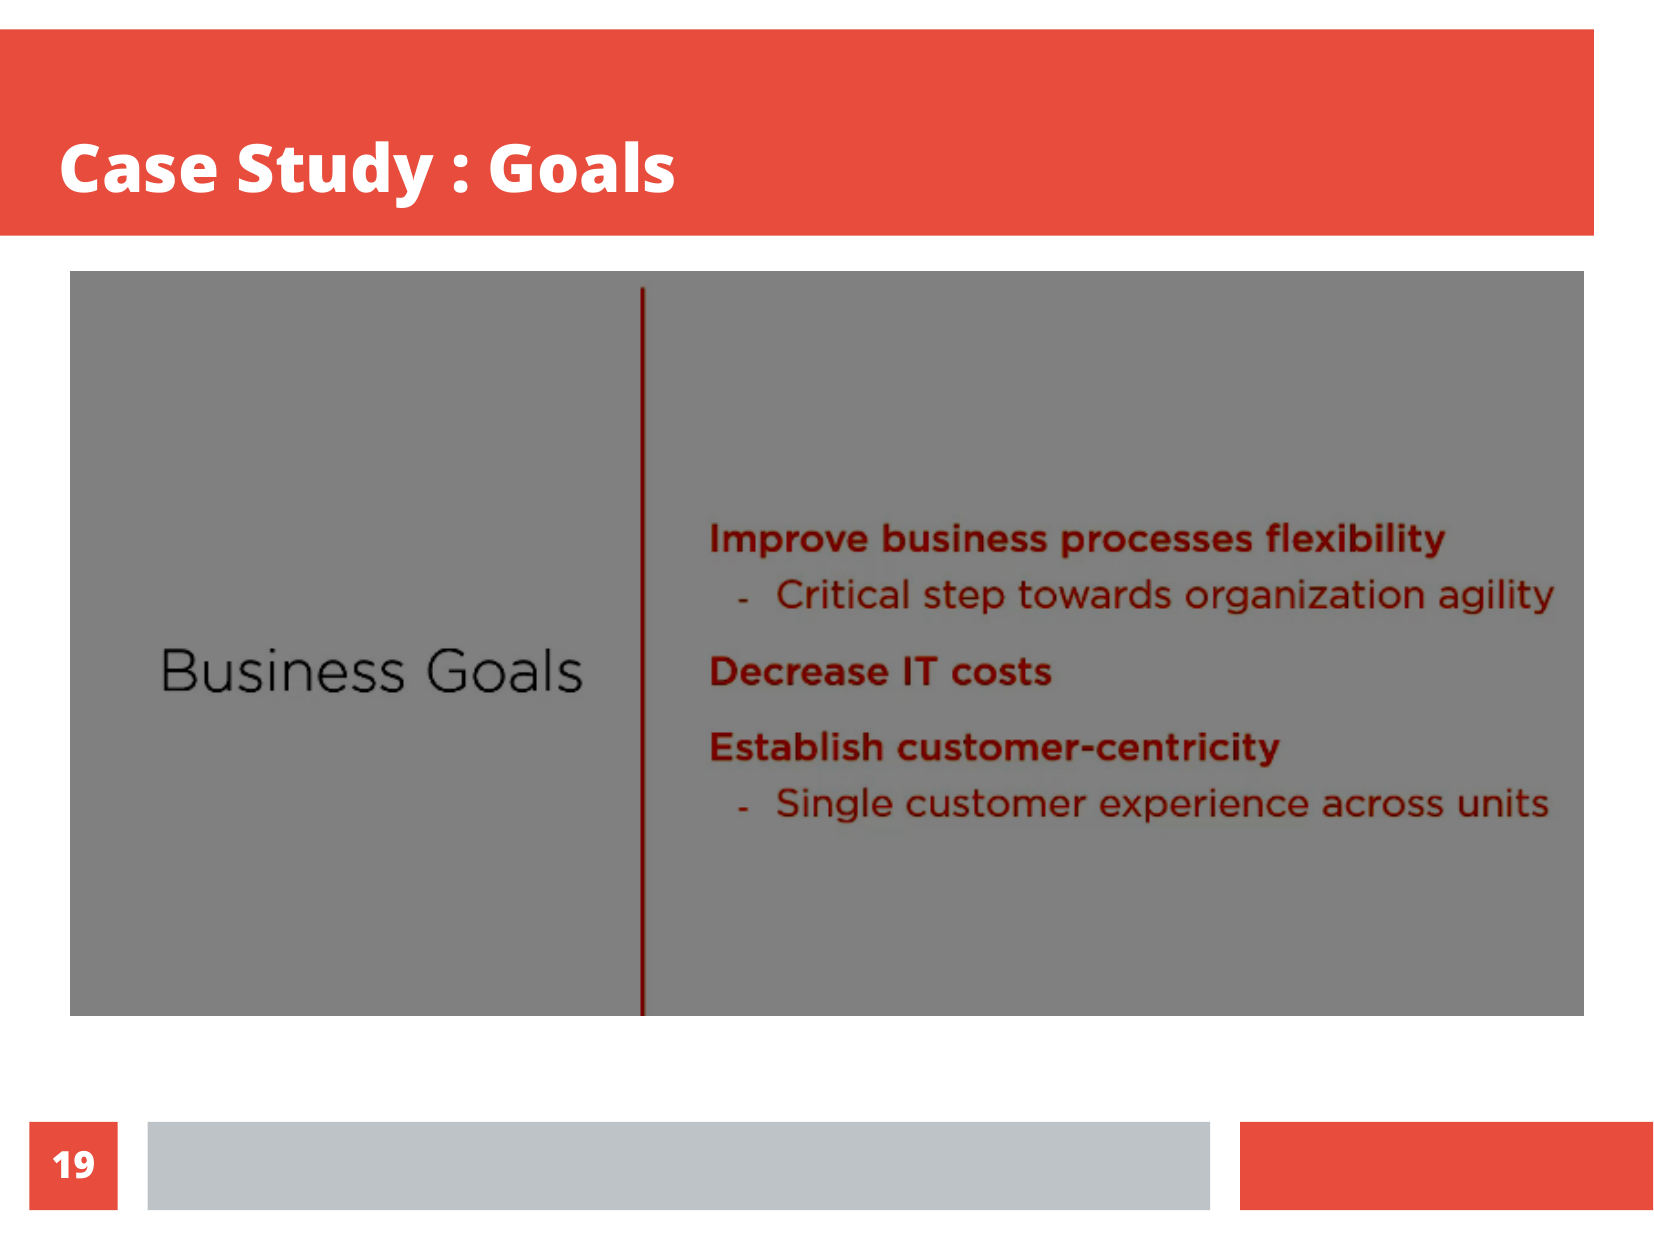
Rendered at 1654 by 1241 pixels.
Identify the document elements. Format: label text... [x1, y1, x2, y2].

text_box 10 [29, 1121, 118, 1211]
text_box Case Study : Goals [58, 58, 1594, 207]
picture [70, 271, 1584, 1016]
